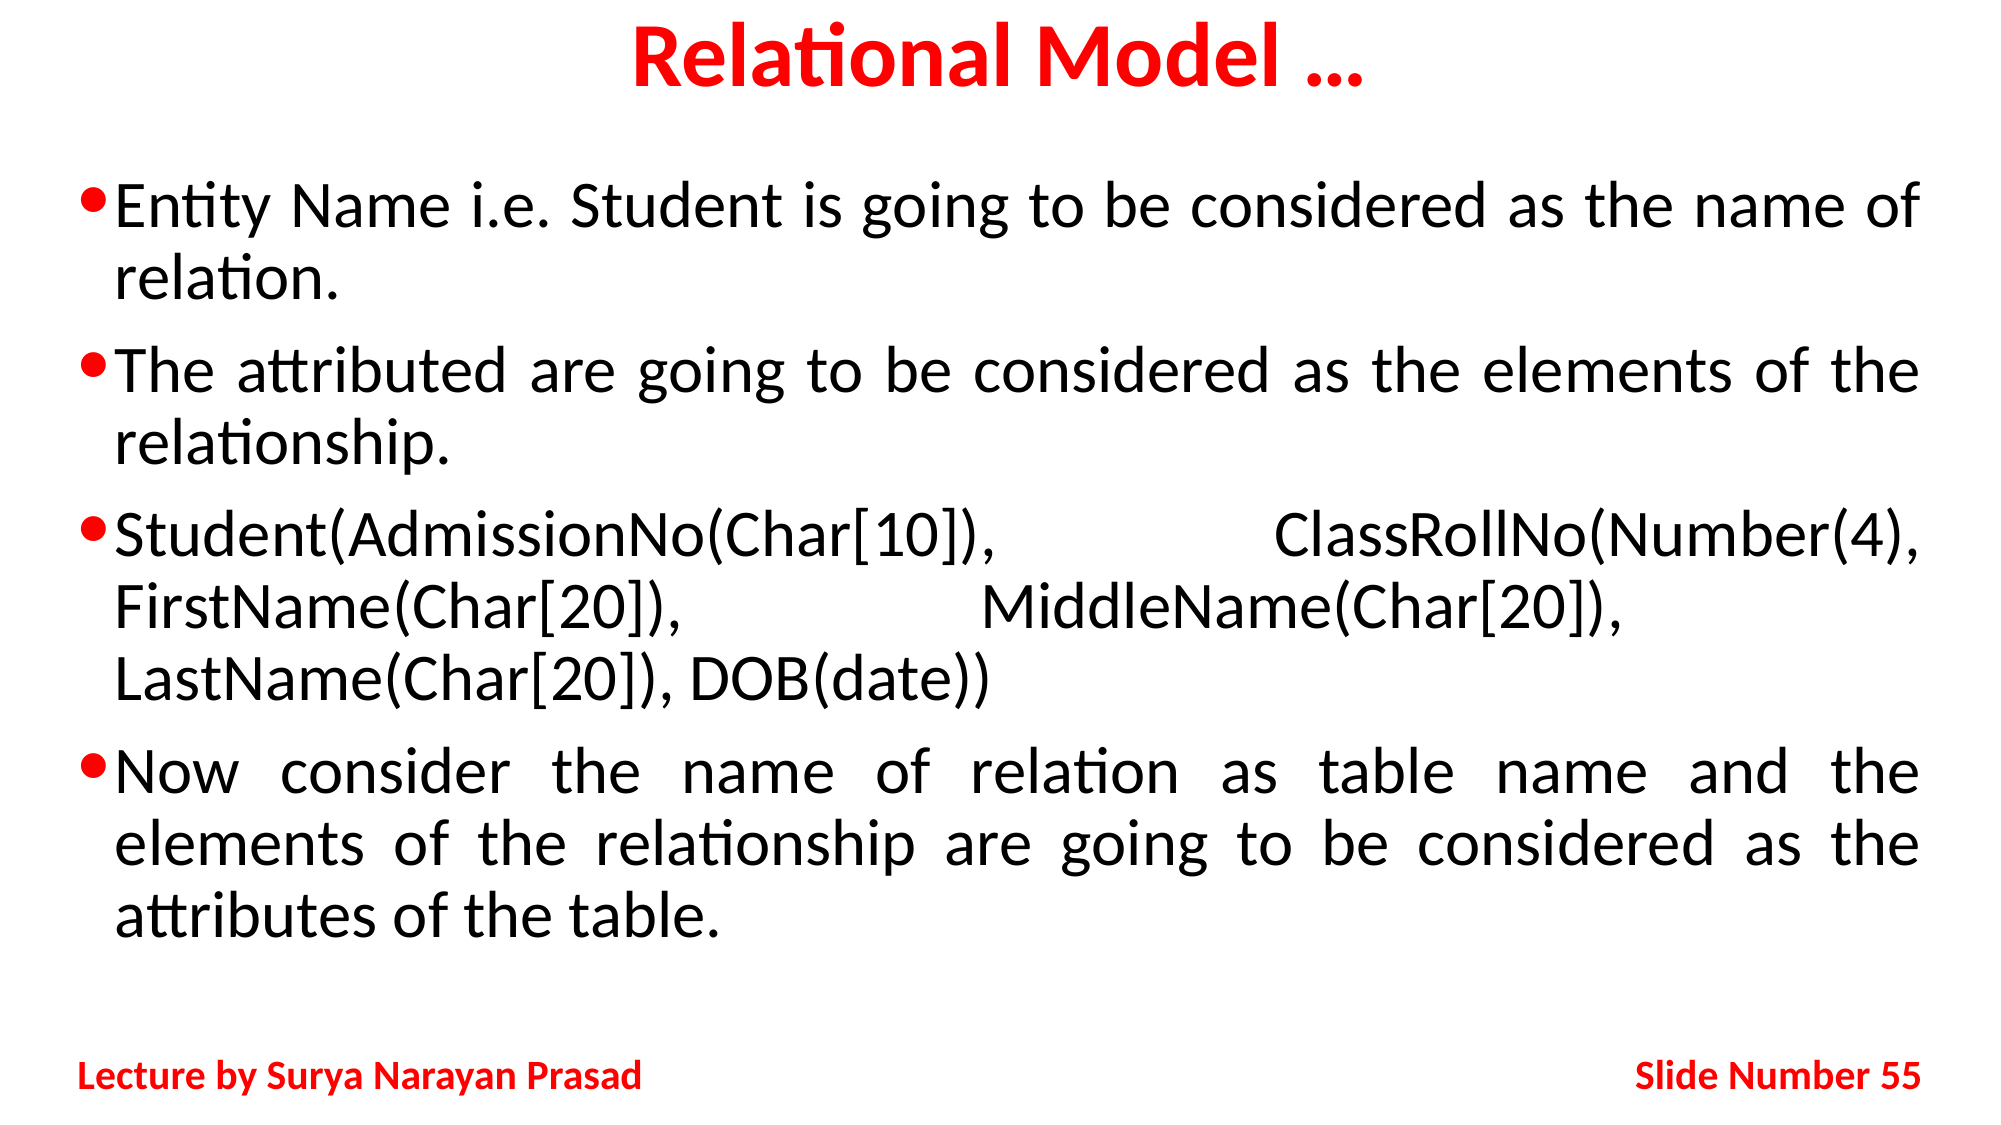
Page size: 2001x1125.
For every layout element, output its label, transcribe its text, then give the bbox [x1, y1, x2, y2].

slide_number Slide Number 55 [1524, 1042, 1938, 1103]
footer Lecture by Surya Narayan Prasad [62, 1042, 688, 1103]
list Entity Name i.e. Student is going to be considered as the name of relation. The attributed are going to be considered as the elements of the relationship. Student(AdmissionNo(Char[10]), ClassRollNo(Number(4), FirstName(Char[20]), MiddleName(Char[20]), LastName(Char[20]), DOB(date)) Now consider the name of relation as table name and the elements of the relationship are going to be considered as the attributes of the table. [62, 162, 1938, 1000]
title Relational Model … [0, 0, 2000, 125]
